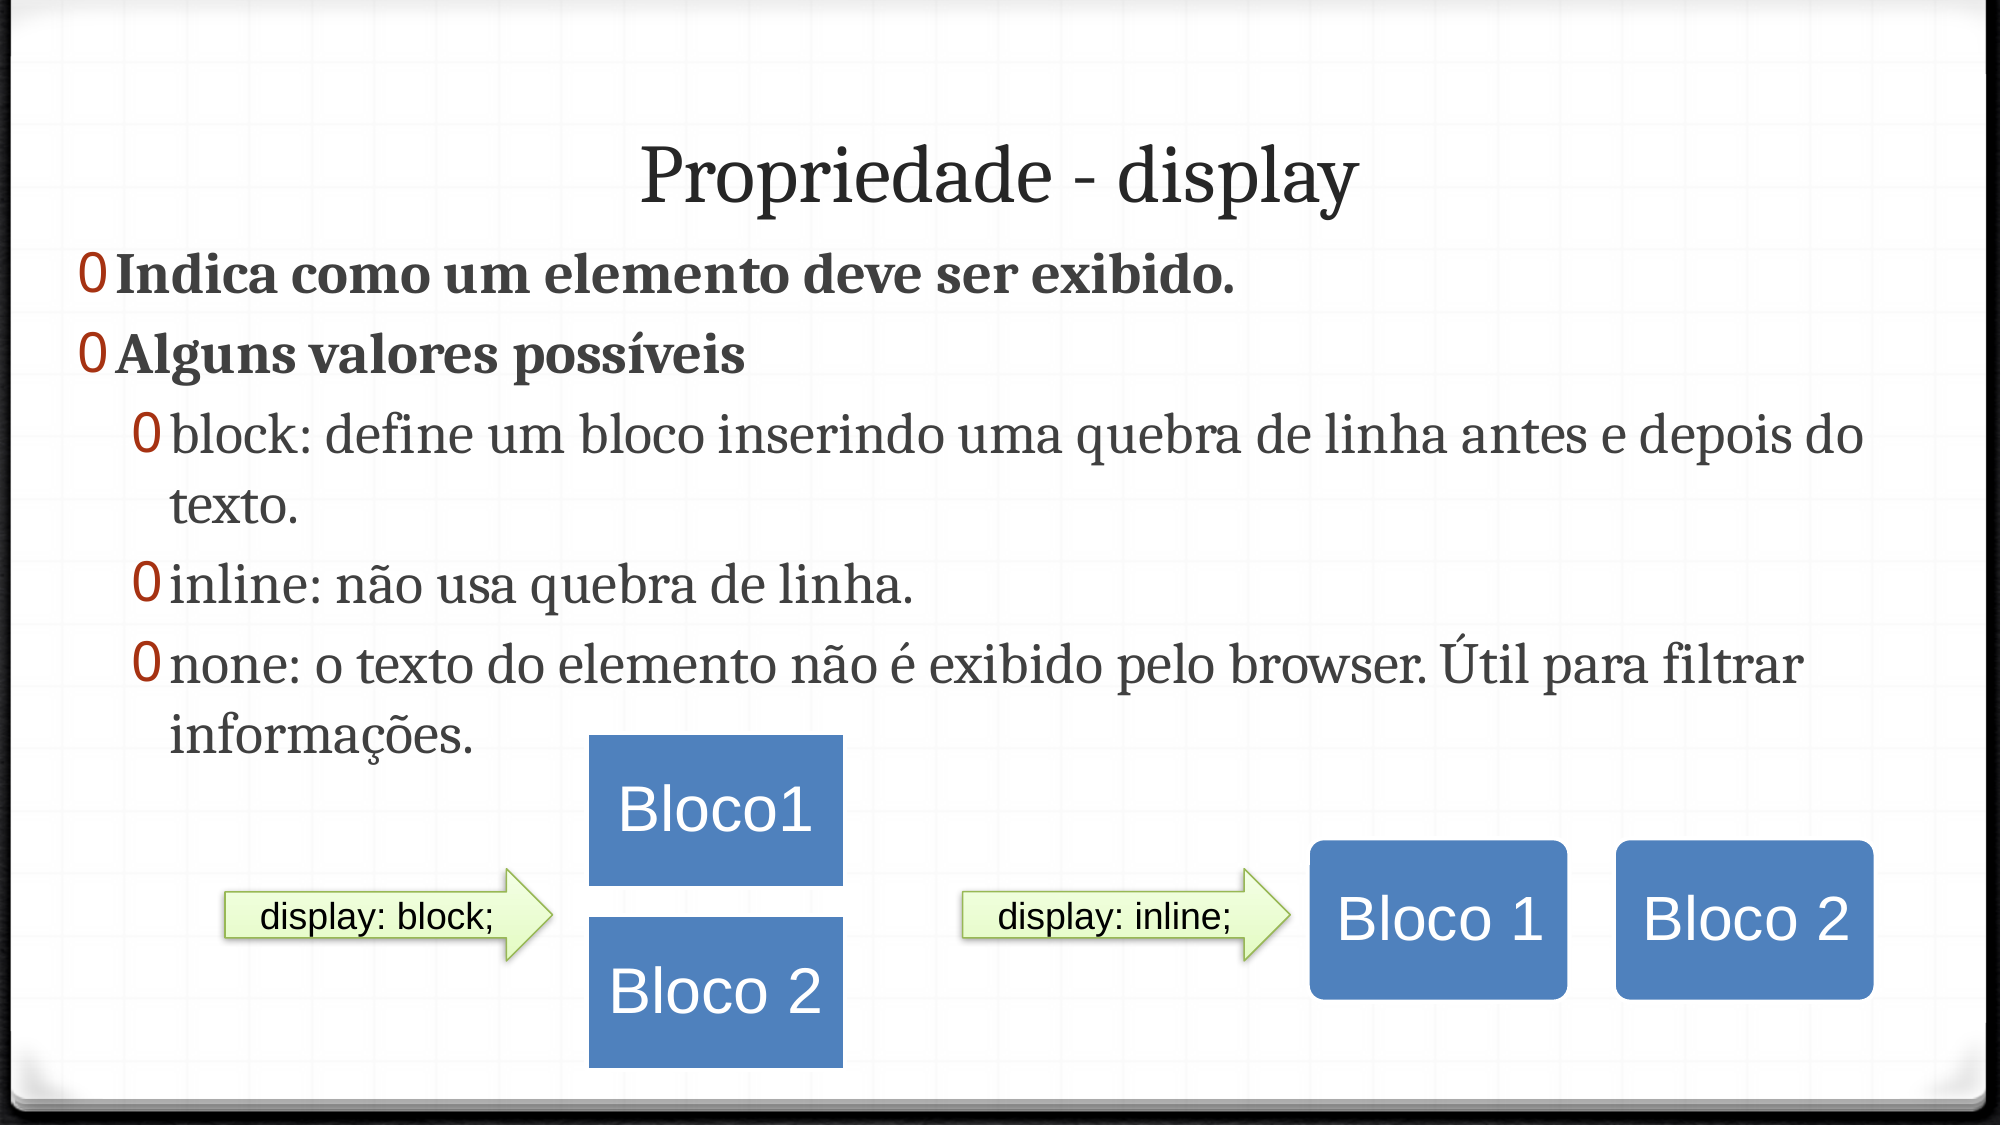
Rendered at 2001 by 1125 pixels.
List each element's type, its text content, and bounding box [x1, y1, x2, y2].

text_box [1307, 837, 1876, 1002]
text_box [586, 707, 846, 1095]
text_box Propriedade - display [340, 71, 1660, 228]
picture [0, 0, 2001, 1125]
text_box display: inline; [961, 867, 1291, 962]
text_box Indica como um elemento deve ser exibido. Alguns valores possíveis block: define um bloco inserindo uma quebra de linha antes e depois do texto. inline: não usa quebra de linha. none: o texto do elemento não é exibido pelo browser. Útil para filtrar informações. [63, 228, 1937, 920]
text_box display: block; [224, 868, 554, 962]
